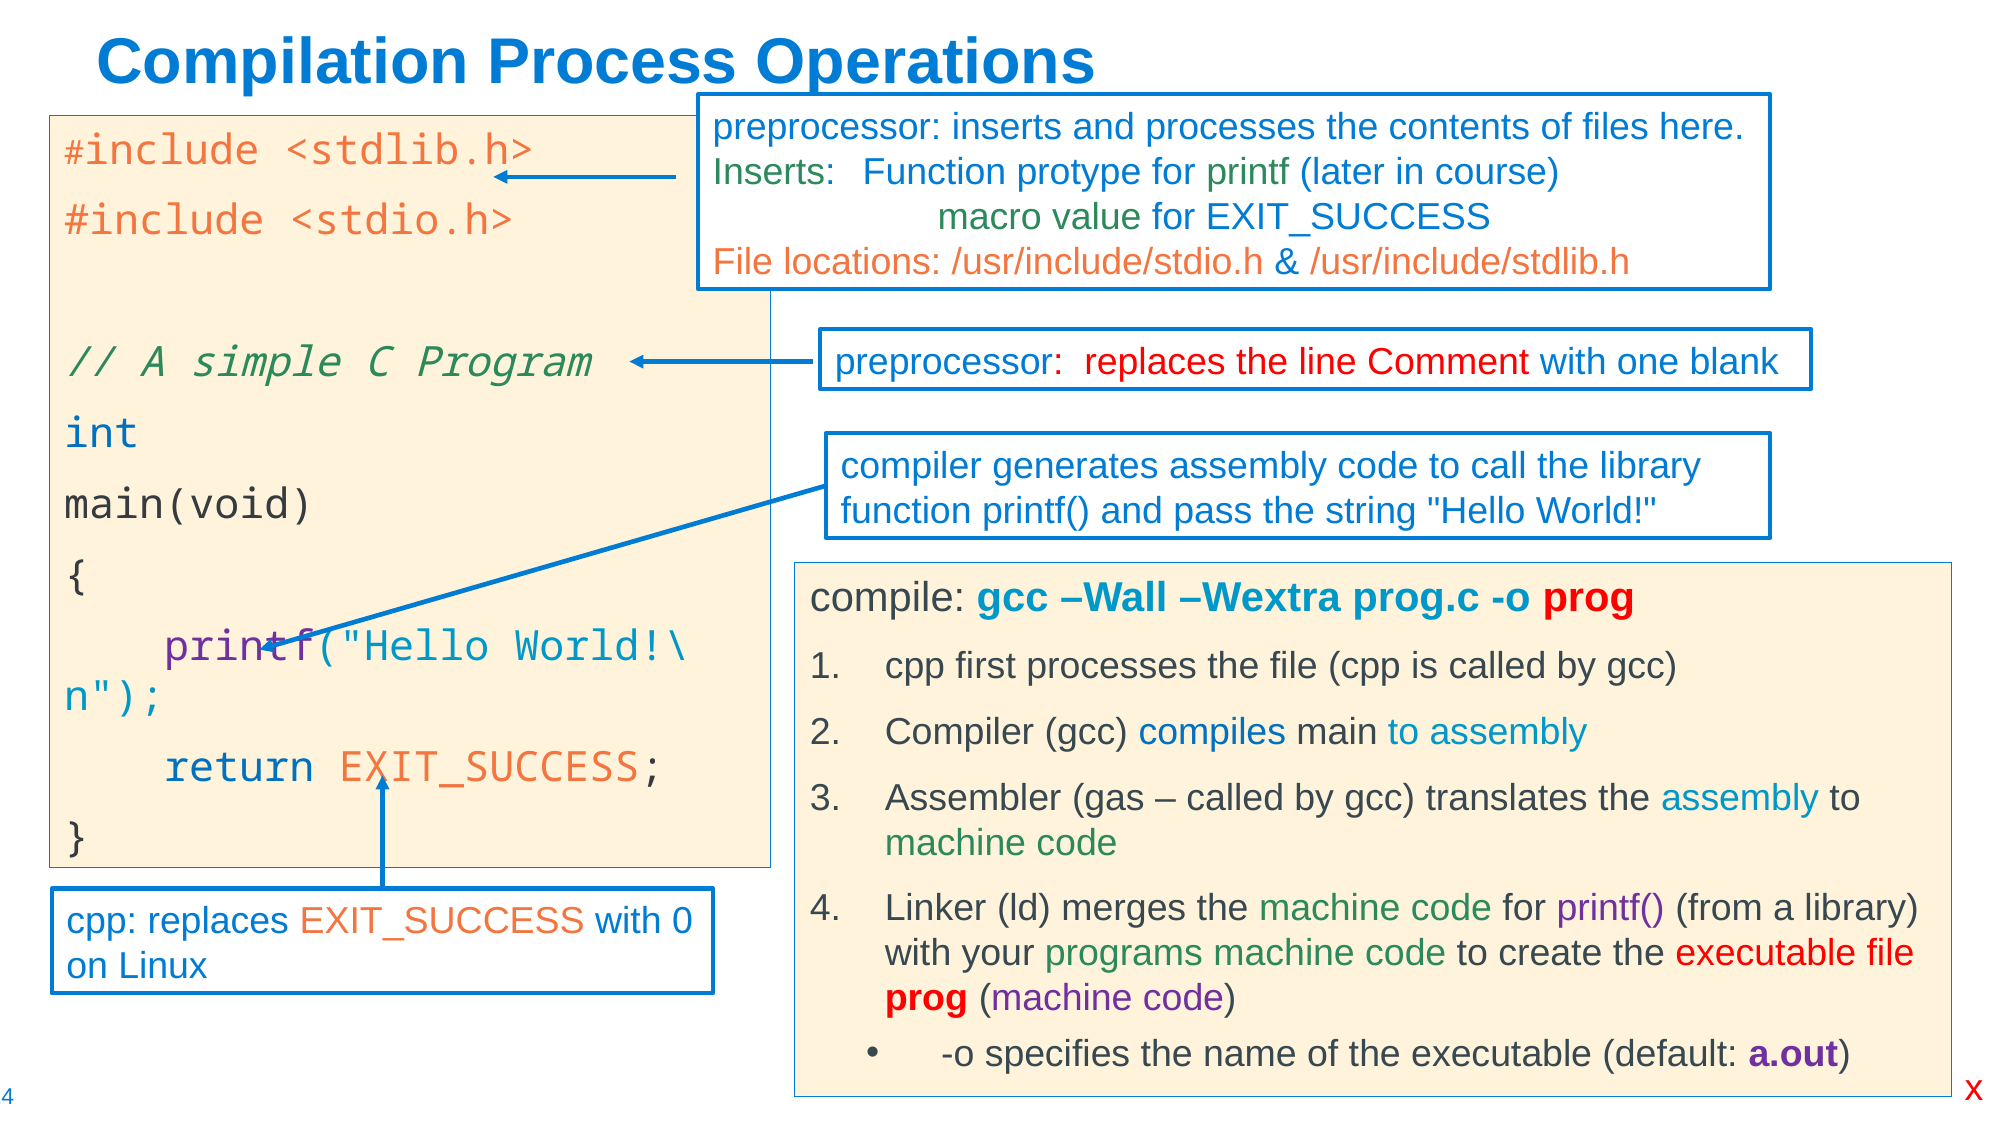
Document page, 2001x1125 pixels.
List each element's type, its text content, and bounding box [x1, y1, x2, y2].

title Compilation Process Operations [81, 13, 1324, 106]
list compile: gcc –Wall –Wextra prog.c -o prog cpp first processes the file (cpp is called by gcc) Compiler (gcc) compiles main to assembly Assembler (gas – called by gcc) translates the assembly to machine code Linker (ld) merges the machine code for printf() (from a library) with your programs machine code to create the executable file prog (machine code) -o specifies the name of the executable (default: a.out) [794, 562, 1952, 1097]
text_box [629, 329, 1812, 390]
text_box #include <stdlib.h> #include <stdio.h> // A simple C Program int main(void) { printf("Hello World!\n"); return EXIT_SUCCESS; } [49, 115, 771, 868]
text_box x [1949, 1055, 1999, 1116]
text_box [259, 433, 1771, 650]
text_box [493, 94, 1771, 292]
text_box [51, 775, 714, 995]
